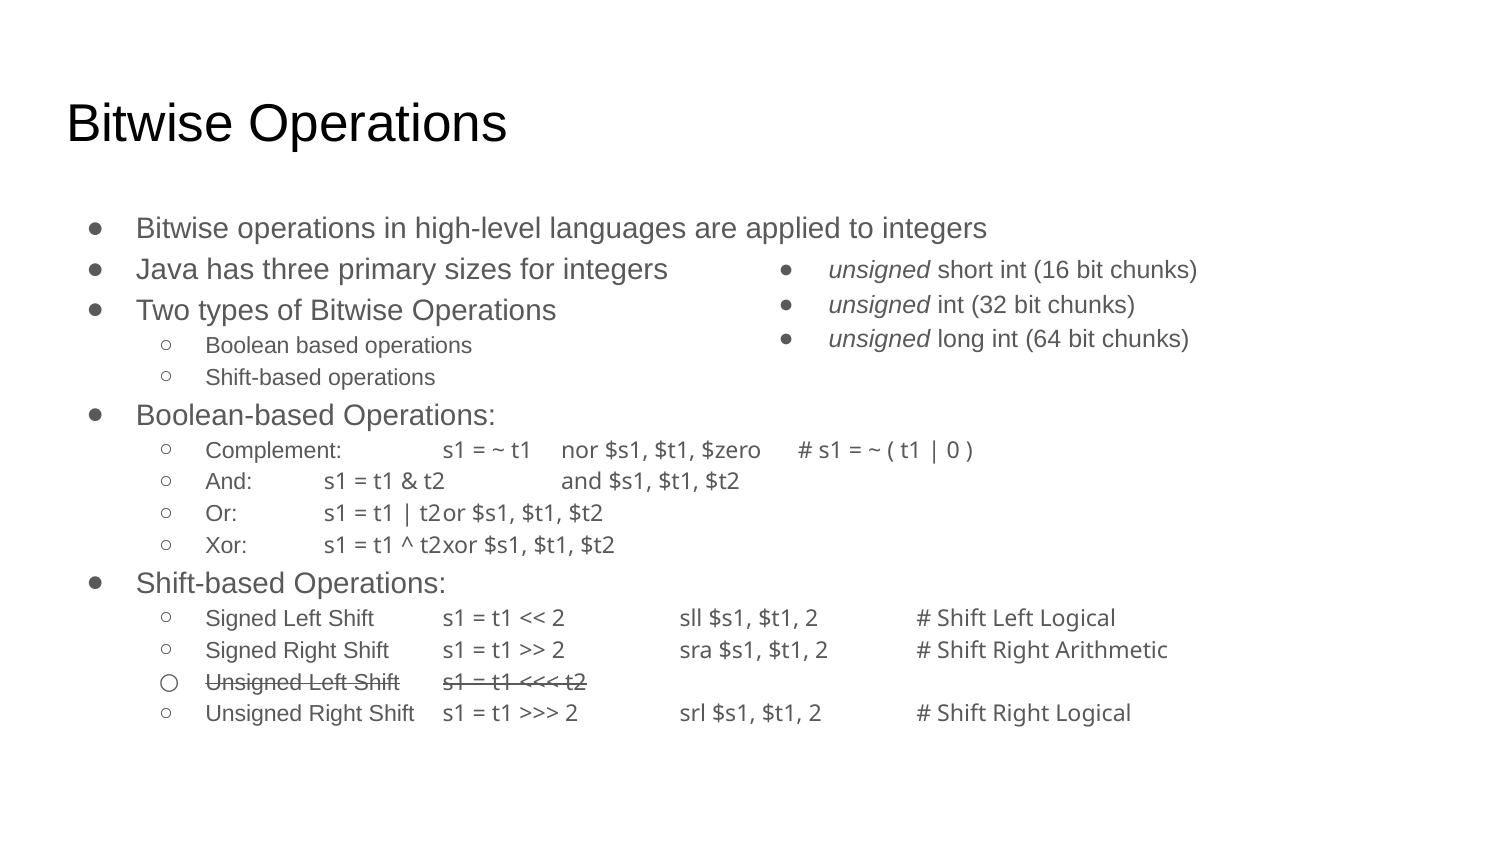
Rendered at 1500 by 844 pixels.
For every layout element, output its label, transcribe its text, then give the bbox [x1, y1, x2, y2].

text_box unsigned short int (16 bit chunks) unsigned int (32 bit chunks) unsigned long int (64 bit chunks) [738, 234, 1337, 368]
list Bitwise operations in high-level languages are applied to integers Java has three primary sizes for integers Two types of Bitwise Operations Boolean based operations Shift-based operations Boolean-based Operations: Complement: s1 = ~ t1 nor $s1, $t1, $zero # s1 = ~ ( t1 | 0 ) And: s1 = t1 & t2 and $s1, $t1, $t2 Or: s1 = t1 | t2 or $s1, $t1, $t2 Xor: s1 = t1 ^ t2 xor $s1, $t1, $t2 Shift-based Operations: Signed Left Shift s1 = t1 << 2 sll $s1, $t1, 2 # Shift Left Logical Signed Right Shift s1 = t1 >> 2 sra $s1, $t1, 2 # Shift Right Arithmetic Unsigned Left Shift s1 = t1 <<< t2 Unsigned Right Shift s1 = t1 >>> 2 srl $s1, $t1, 2 # Shift Right Logical [51, 189, 1500, 750]
title Bitwise Operations [51, 72, 1449, 167]
